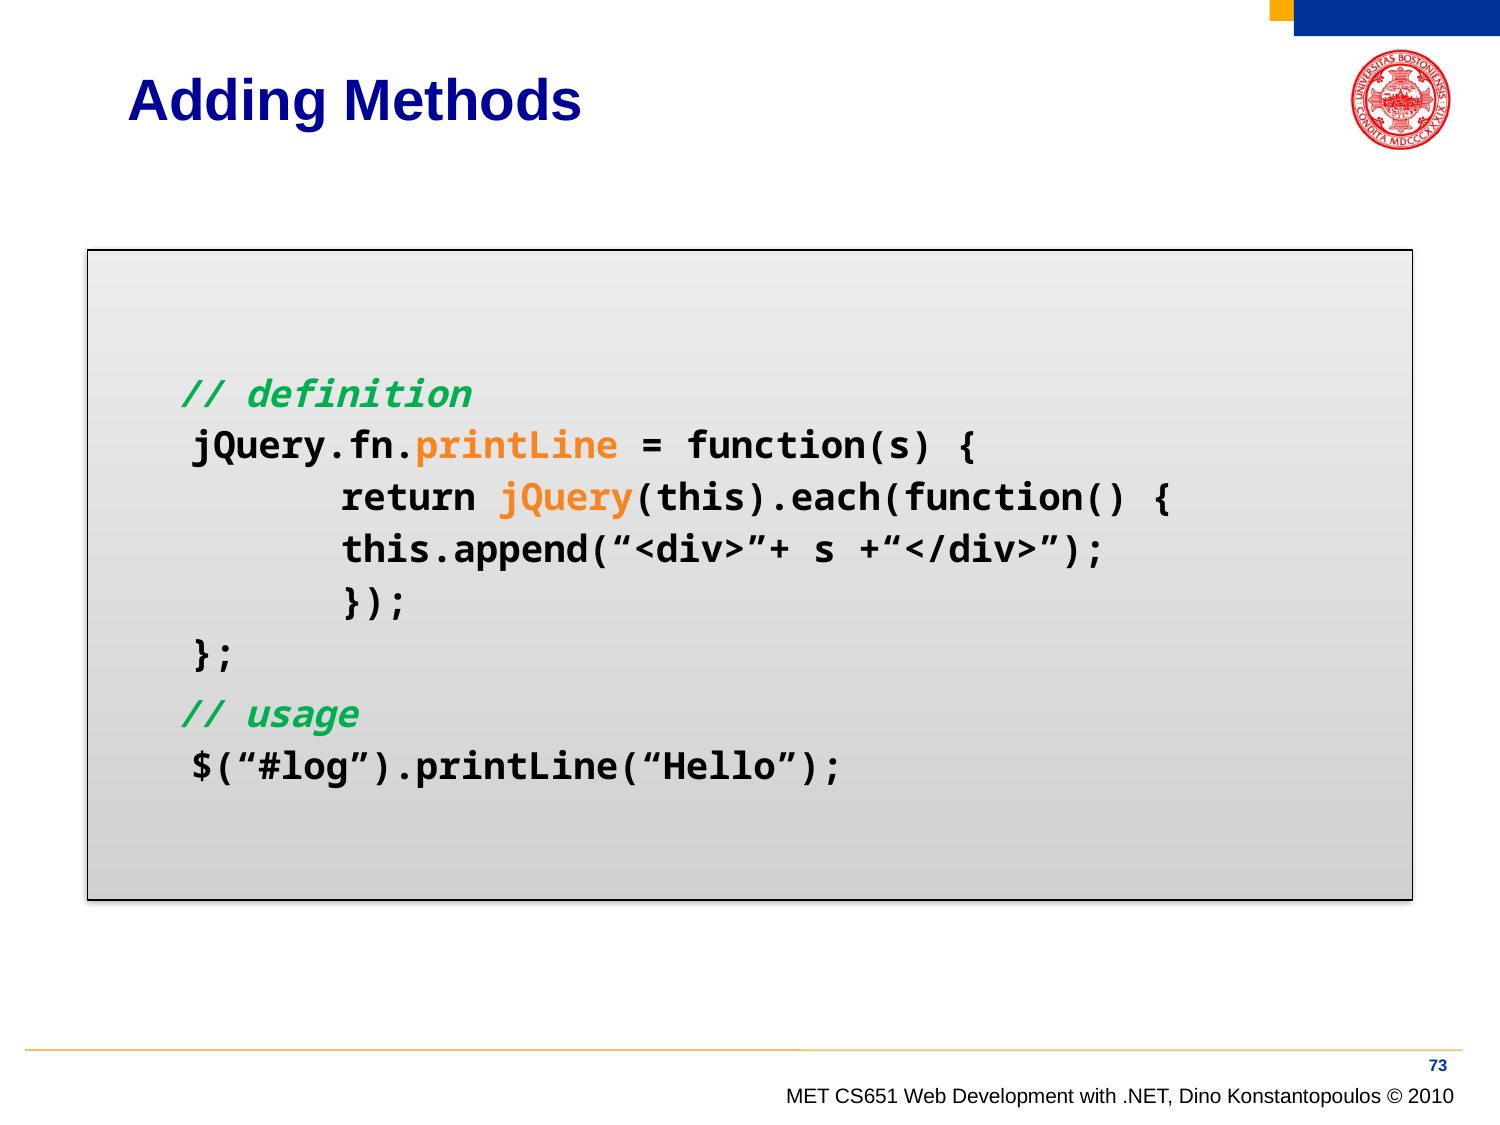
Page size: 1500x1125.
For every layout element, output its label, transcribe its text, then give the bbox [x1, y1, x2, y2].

text_box // definition jQuery.fn.printLine = function(s) { return jQuery(this).each(function() { this.append(“<div>”+ s +“</div>”); }); }; // usage $(“#log”).printLine(“Hello”); [87, 249, 1413, 901]
title Adding Methods [112, 62, 1288, 151]
picture [1350, 49, 1451, 150]
slide_number 73 [1374, 1049, 1463, 1076]
